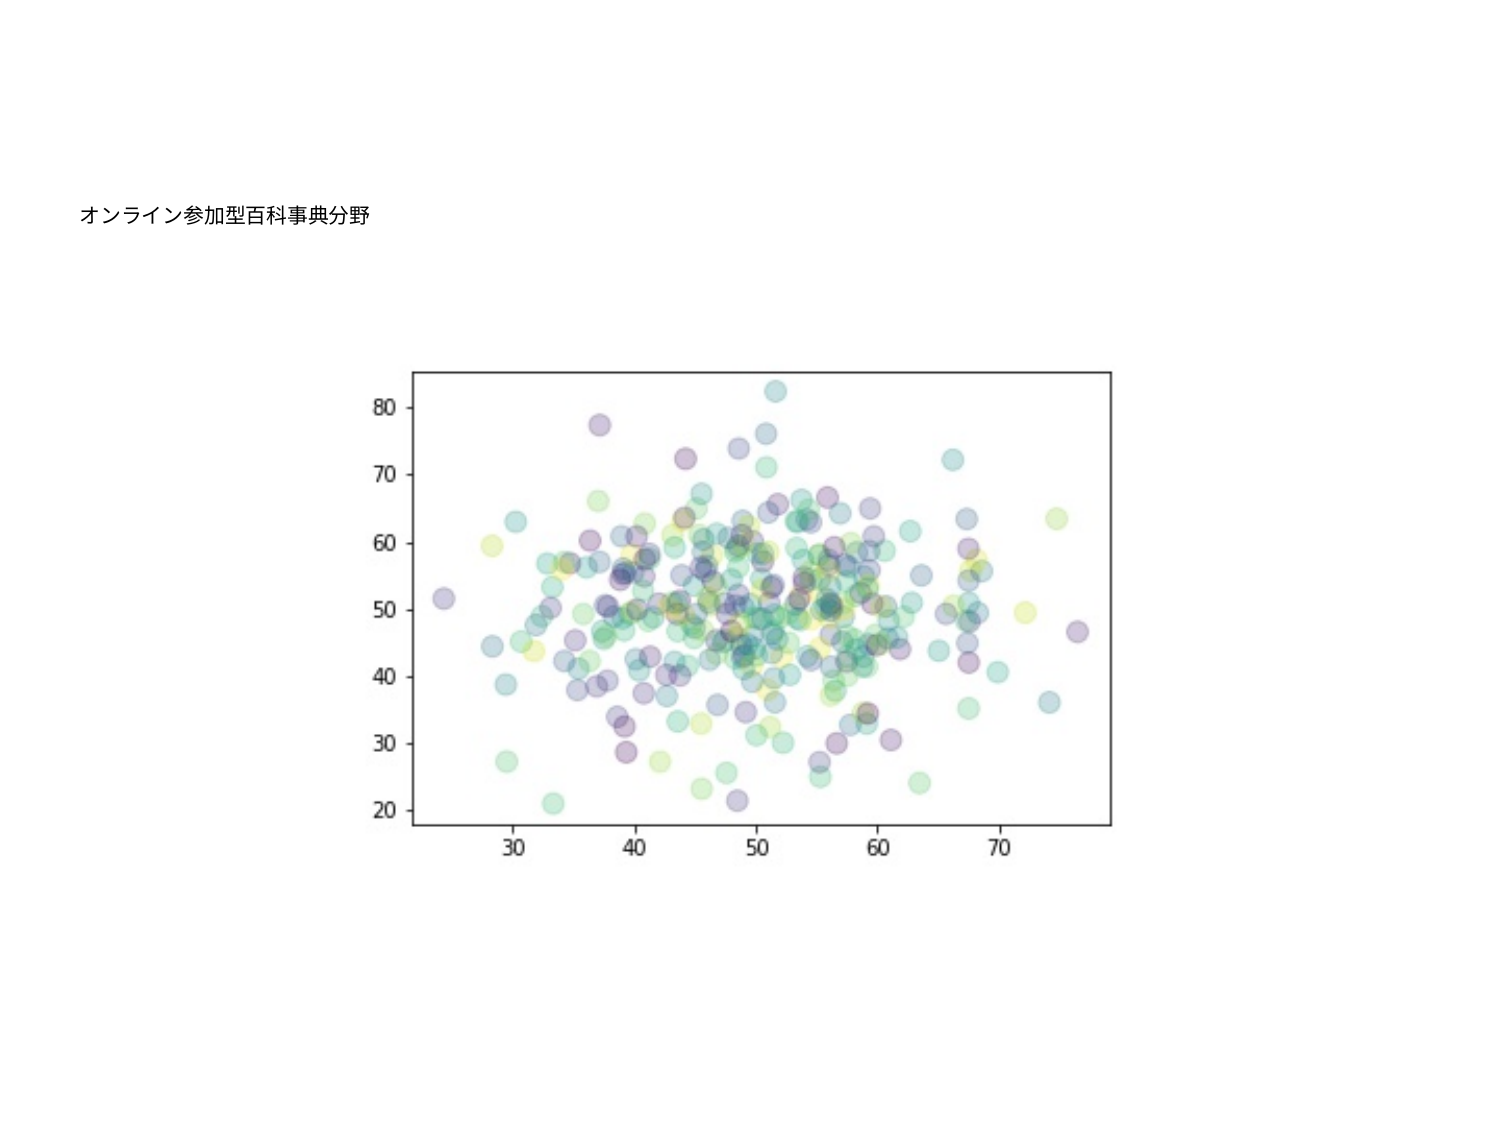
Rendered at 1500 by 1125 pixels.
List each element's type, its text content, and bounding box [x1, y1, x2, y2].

text_box オンライン参加型百科事典分野 [65, 149, 385, 235]
picture [299, 299, 1201, 901]
